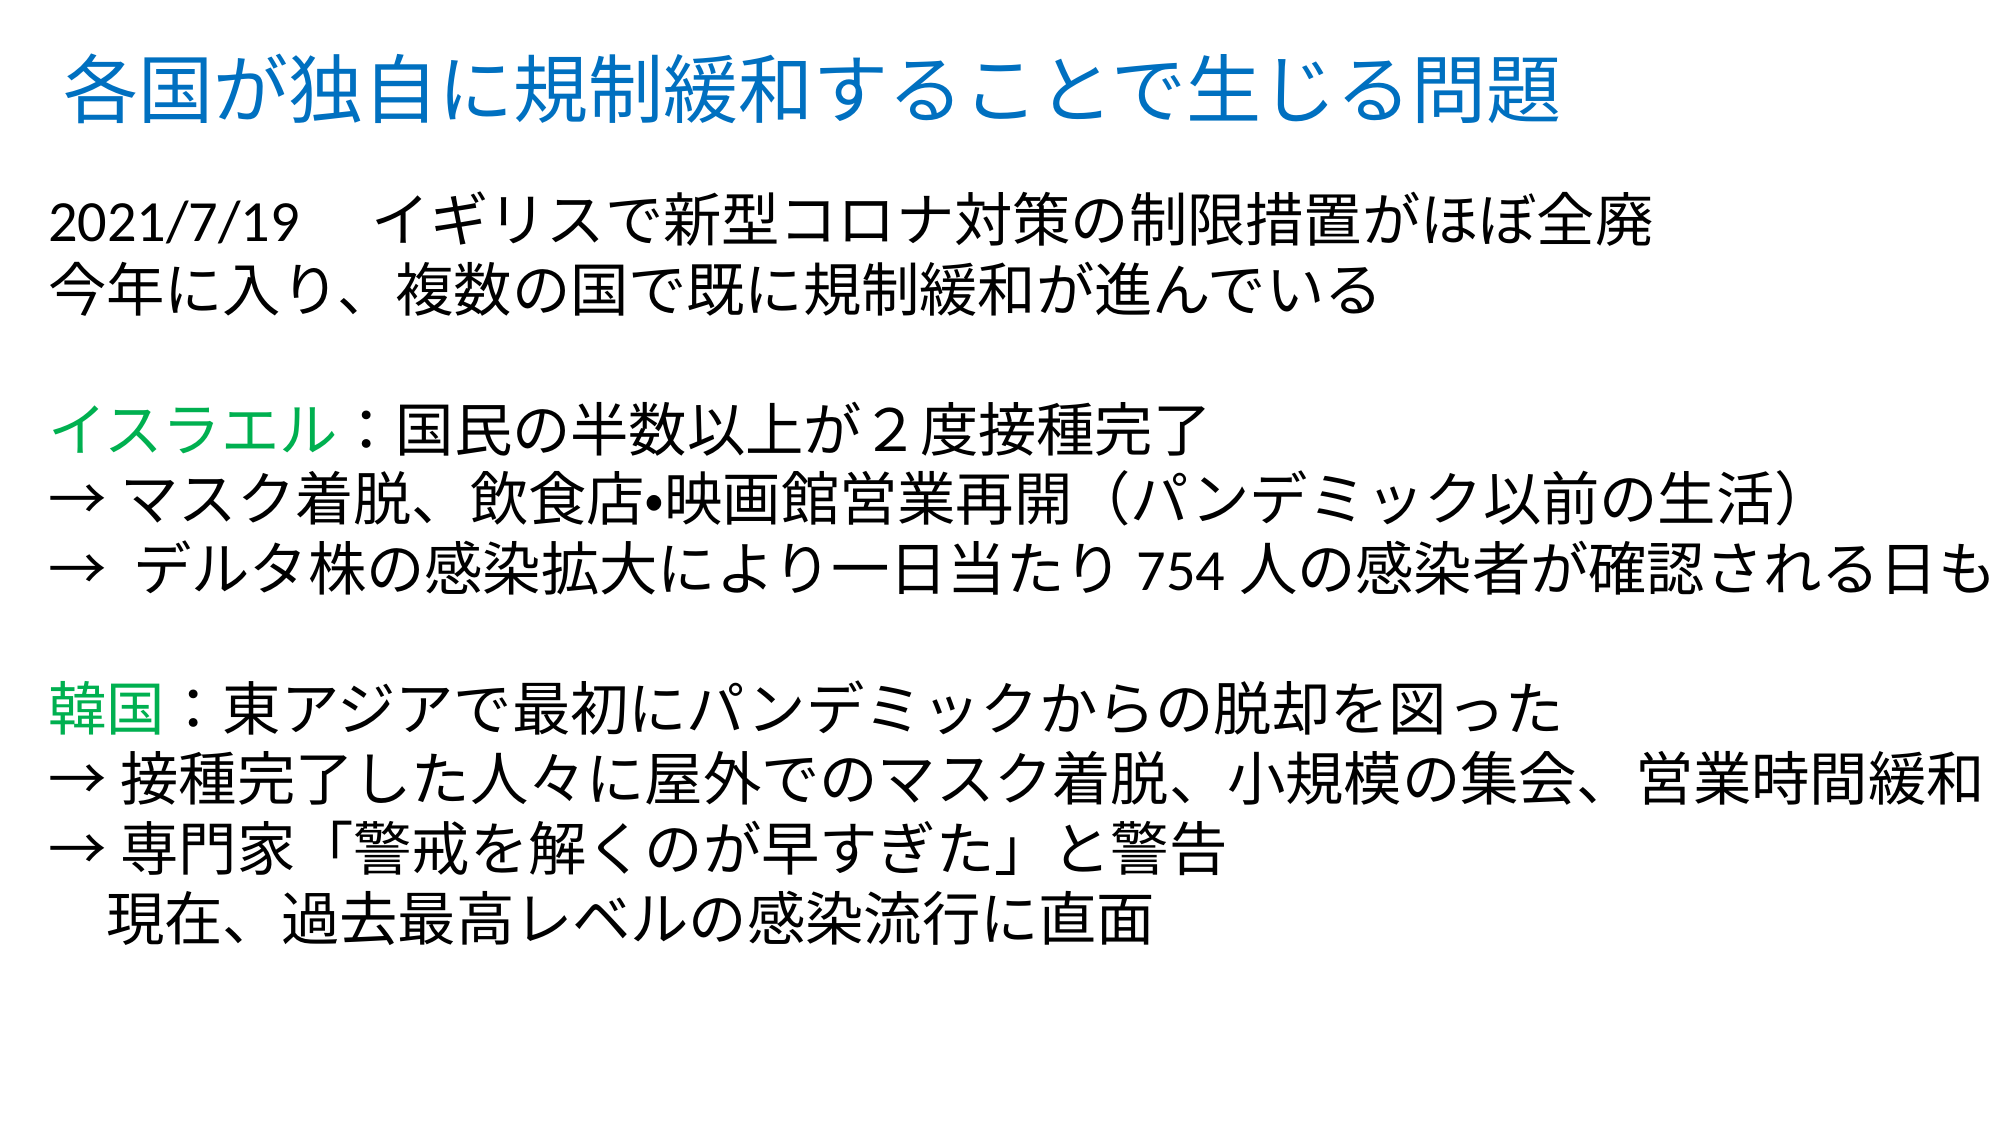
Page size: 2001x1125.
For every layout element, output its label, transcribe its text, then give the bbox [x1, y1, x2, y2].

text_box 各国が独自に規制緩和することで生じる問題 [49, 35, 1577, 141]
text_box 2021/7/19 イギリスで新型コロナ対策の制限措置がほぼ全廃 今年に入り、複数の国で既に規制緩和が進んでいる イスラエル：国民の半数以上が２度接種完了 →マスク着脱、飲食店・映画館営業再開（パンデミック以前の生活） → デルタ株の感染拡大により一日当たり754人の感染者が確認される日も 韓国：東アジアで最初にパンデミックからの脱却を図った →接種完了した人々に屋外でのマスク着脱、小規模の集会、営業時間緩和 →専門家「警戒を解くのが早すぎた」と警告 現在、過去最高レベルの感染流行に直面 [33, 175, 2000, 960]
